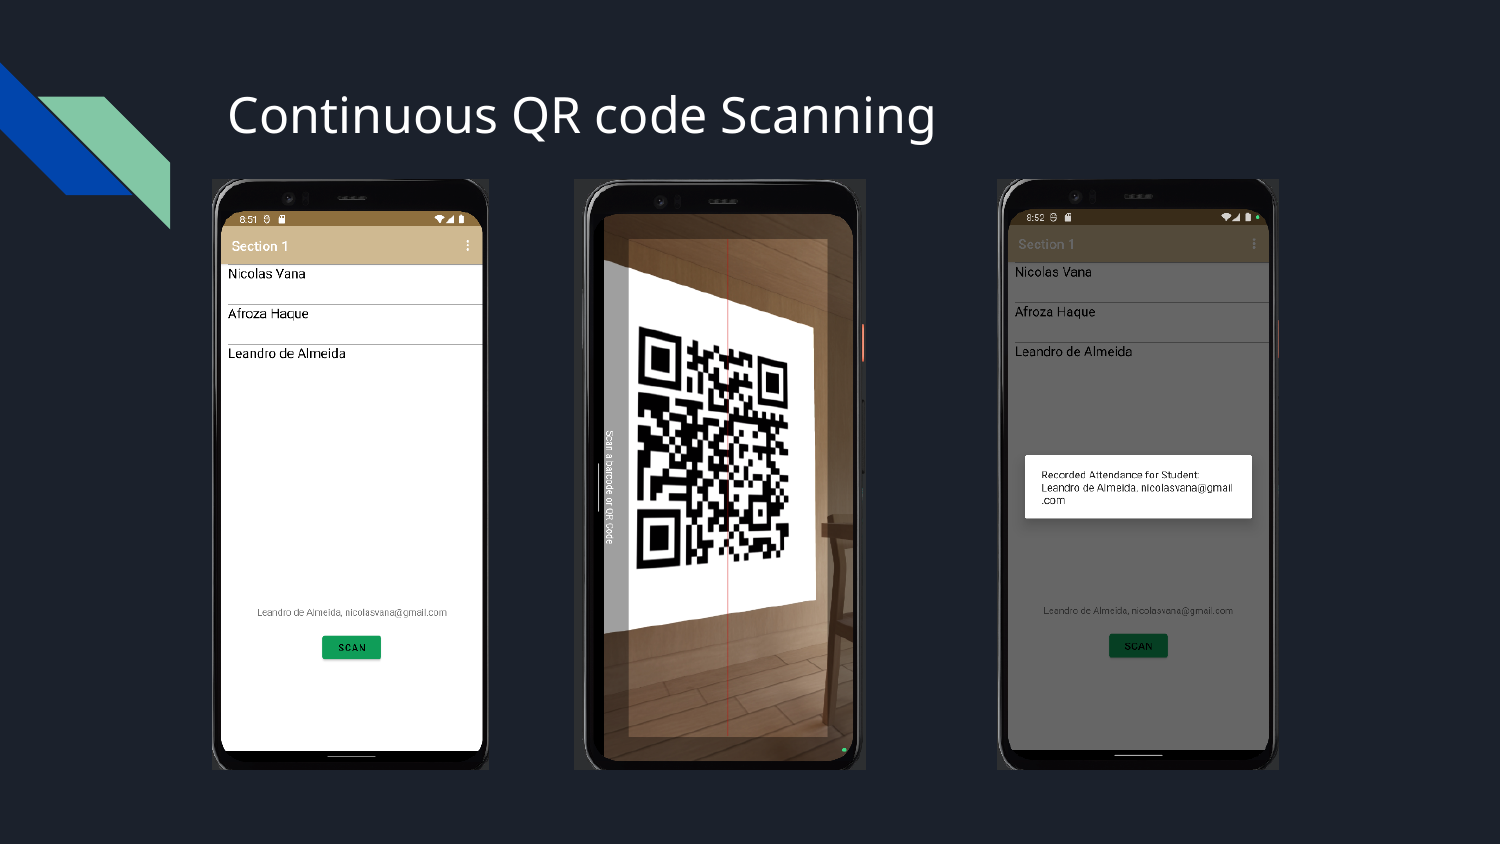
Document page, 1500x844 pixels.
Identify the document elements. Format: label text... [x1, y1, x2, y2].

title Continuous QR code Scanning [212, 64, 1368, 215]
picture [997, 179, 1280, 770]
picture [212, 179, 489, 770]
picture [574, 179, 867, 770]
